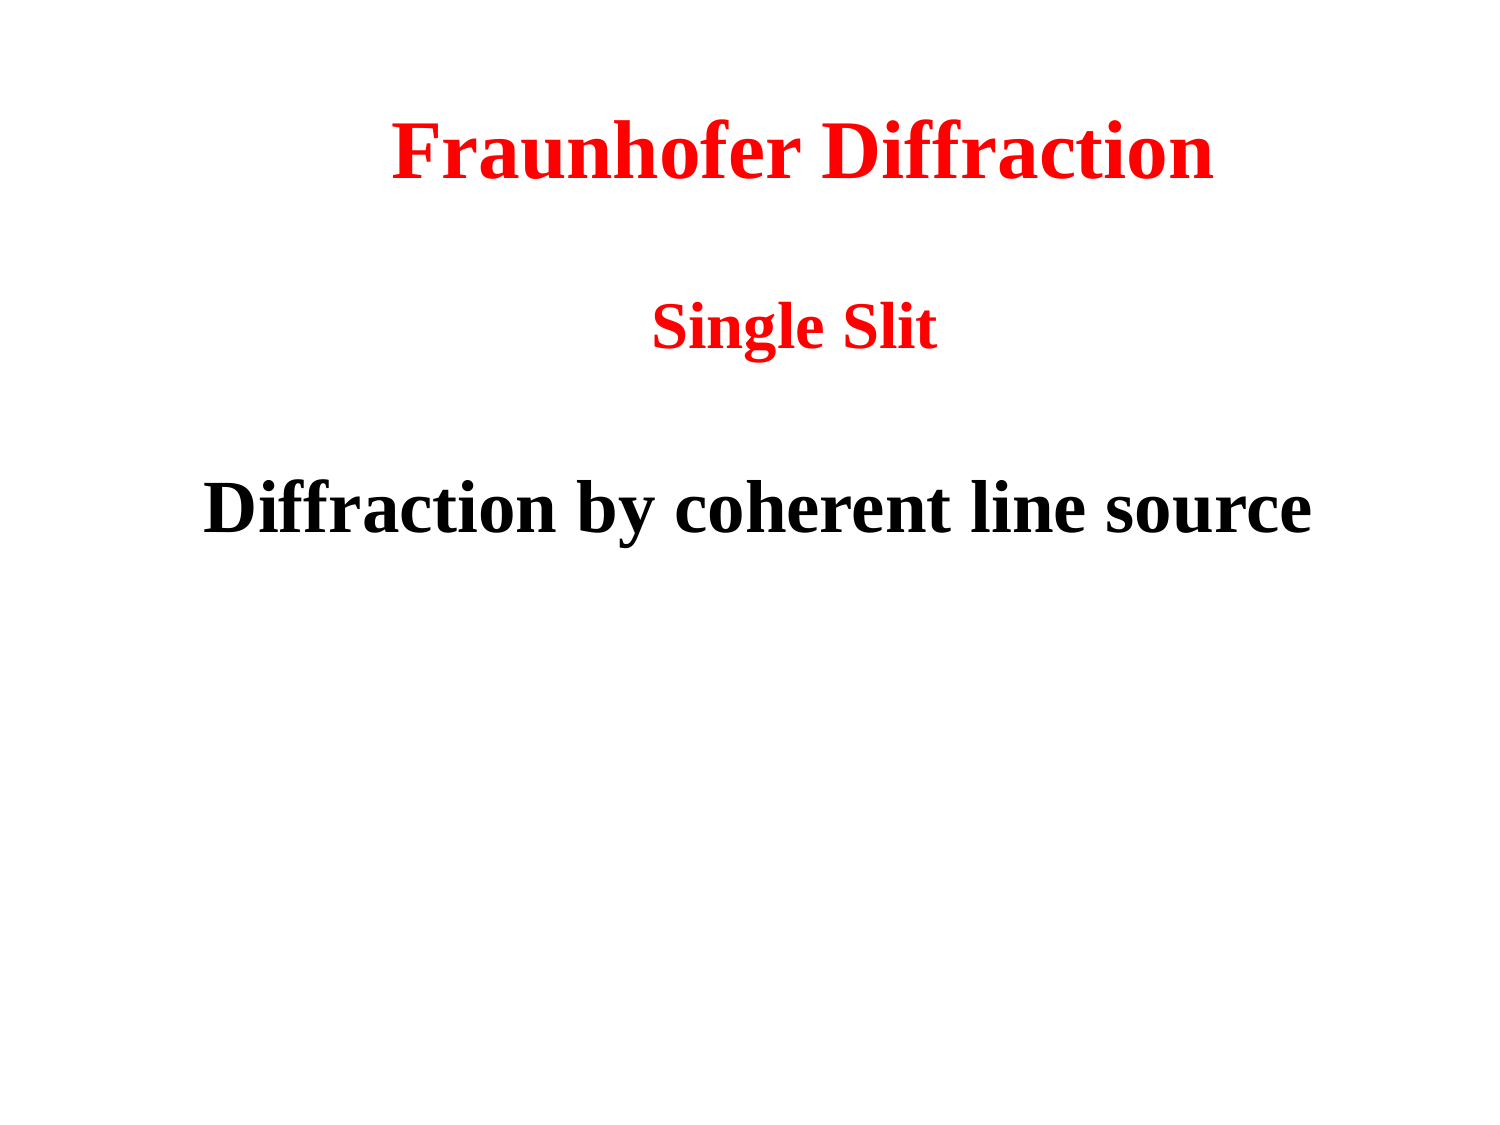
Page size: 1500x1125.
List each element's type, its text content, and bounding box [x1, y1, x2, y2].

text_box Diffraction by coherent line source [189, 449, 1329, 555]
text_box Fraunhofer Diffraction [376, 87, 1231, 203]
text_box Single Slit [636, 274, 971, 370]
